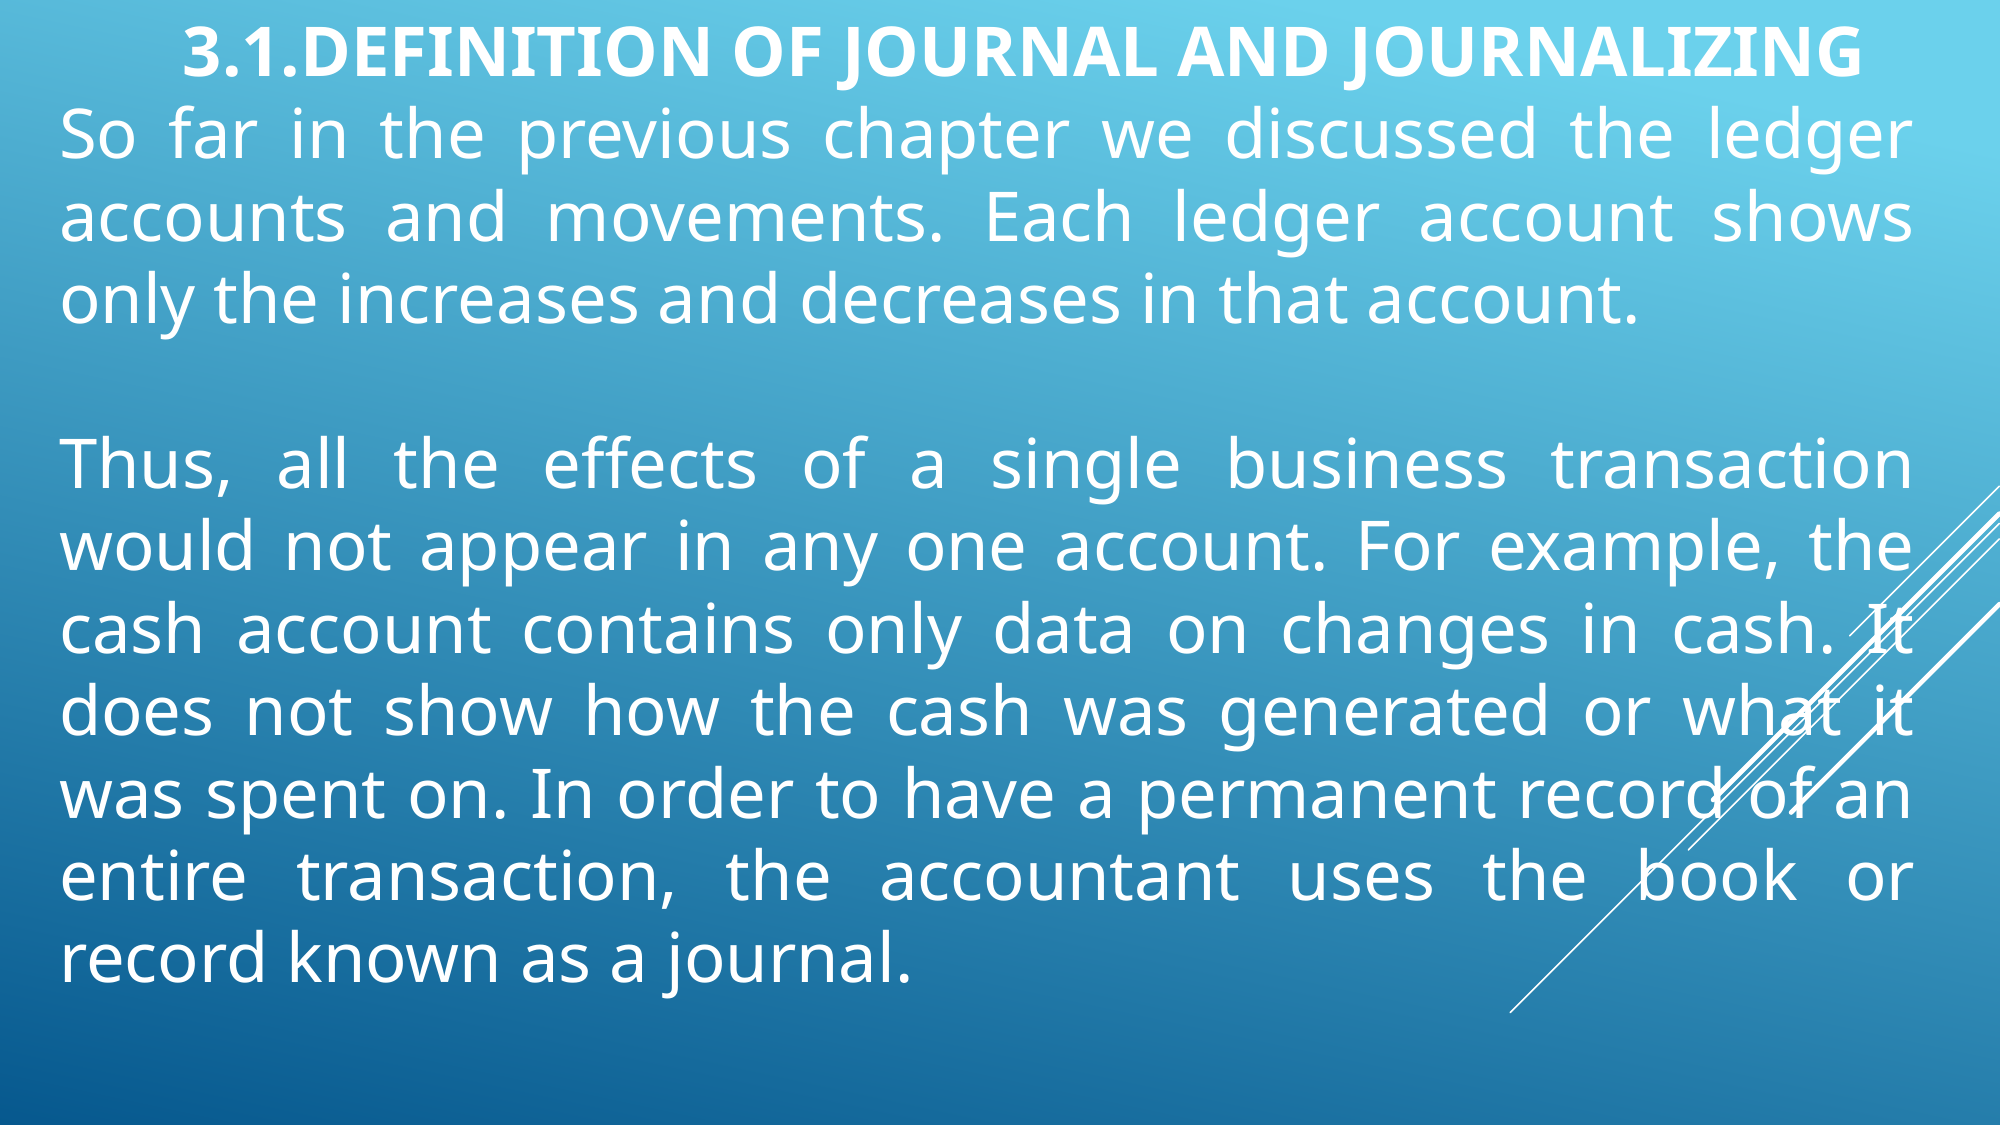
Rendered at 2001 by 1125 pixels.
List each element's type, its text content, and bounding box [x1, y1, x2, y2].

text_box 3.1.DEFINITION OF JOURNAL AND JOURNALIZING So far in the previous chapter we discussed the ledger accounts and movements. Each ledger account shows only the increases and decreases in that account. Thus, all the effects of a single business transaction would not appear in any one account. For example, the cash account contains only data on changes in cash. It does not show how the cash was generated or what it was spent on. In order to have a permanent record of an entire transaction, the accountant uses the book or record known as a journal. [44, 0, 1931, 1004]
